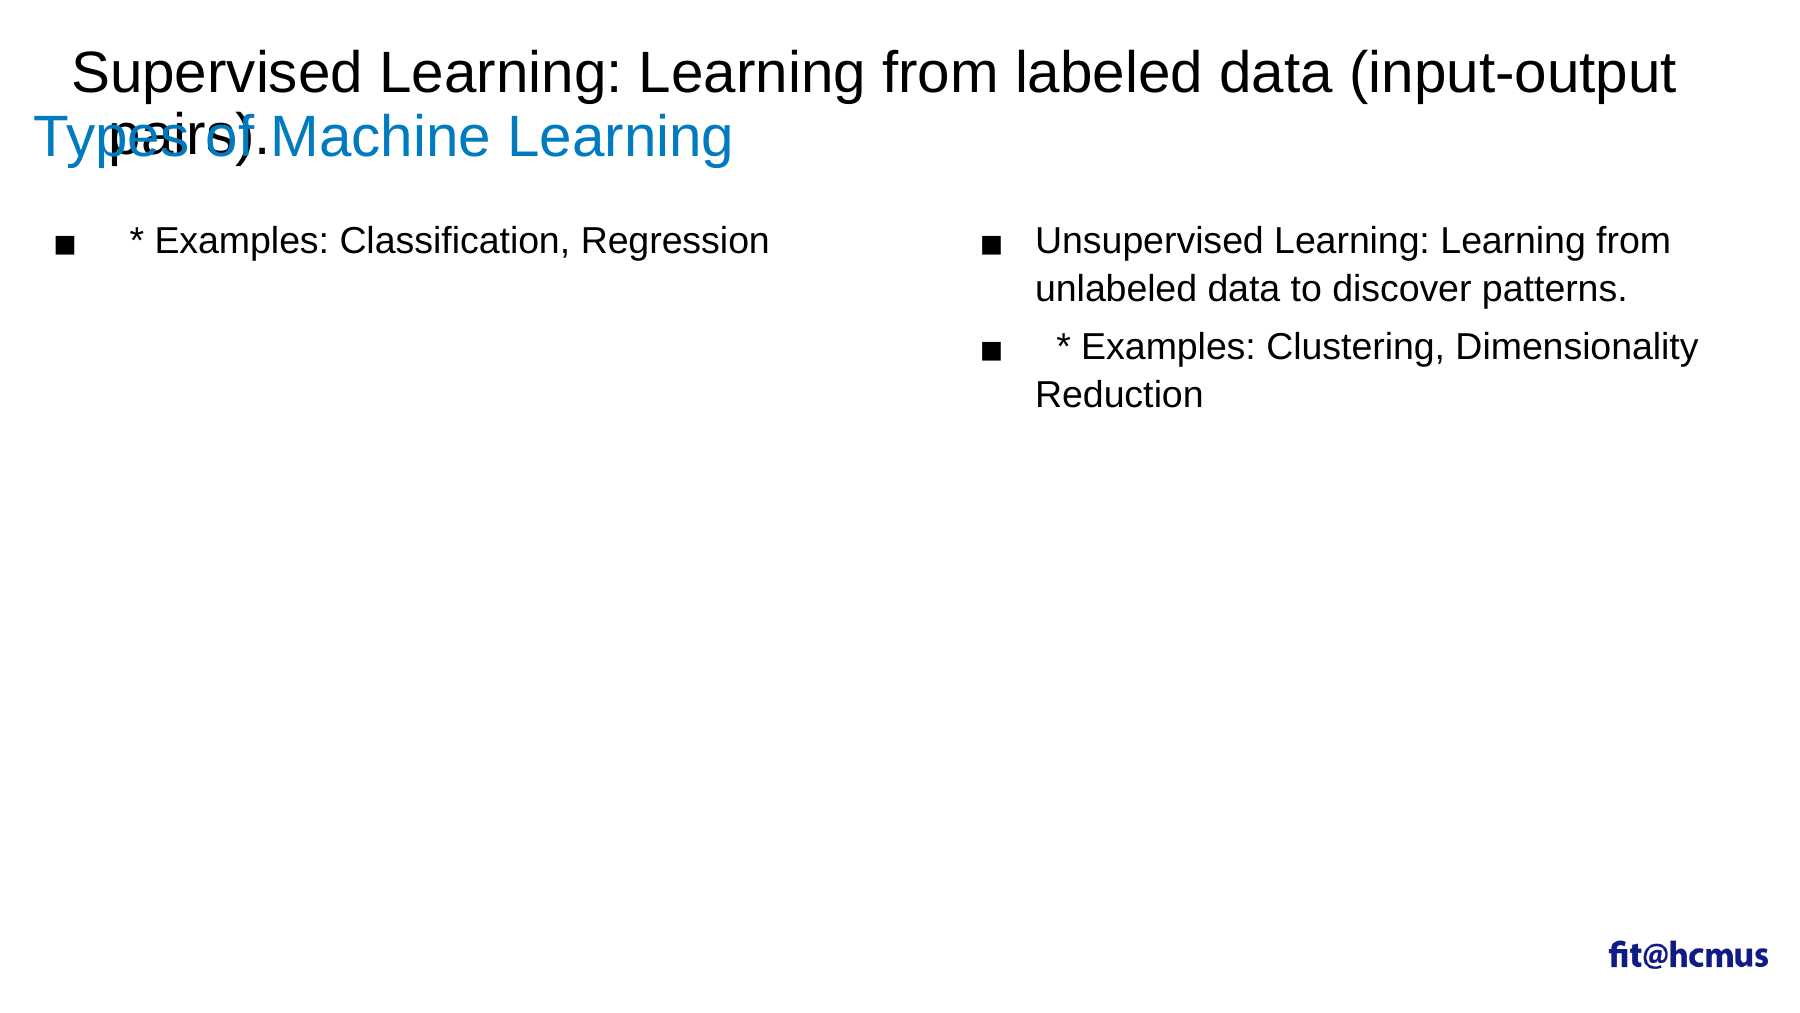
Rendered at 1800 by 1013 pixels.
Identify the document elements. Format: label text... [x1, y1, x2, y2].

list * Examples: Classification, Regression [33, 212, 840, 909]
list Unsupervised Learning: Learning from unlabeled data to discover patterns. * Examples: Clustering, Dimensionality Reduction [960, 212, 1767, 909]
picture [1597, 916, 1777, 991]
list Supervised Learning: Learning from labeled data (input-output pairs). [33, 42, 1766, 106]
title Types of Machine Learning [33, 106, 1766, 171]
